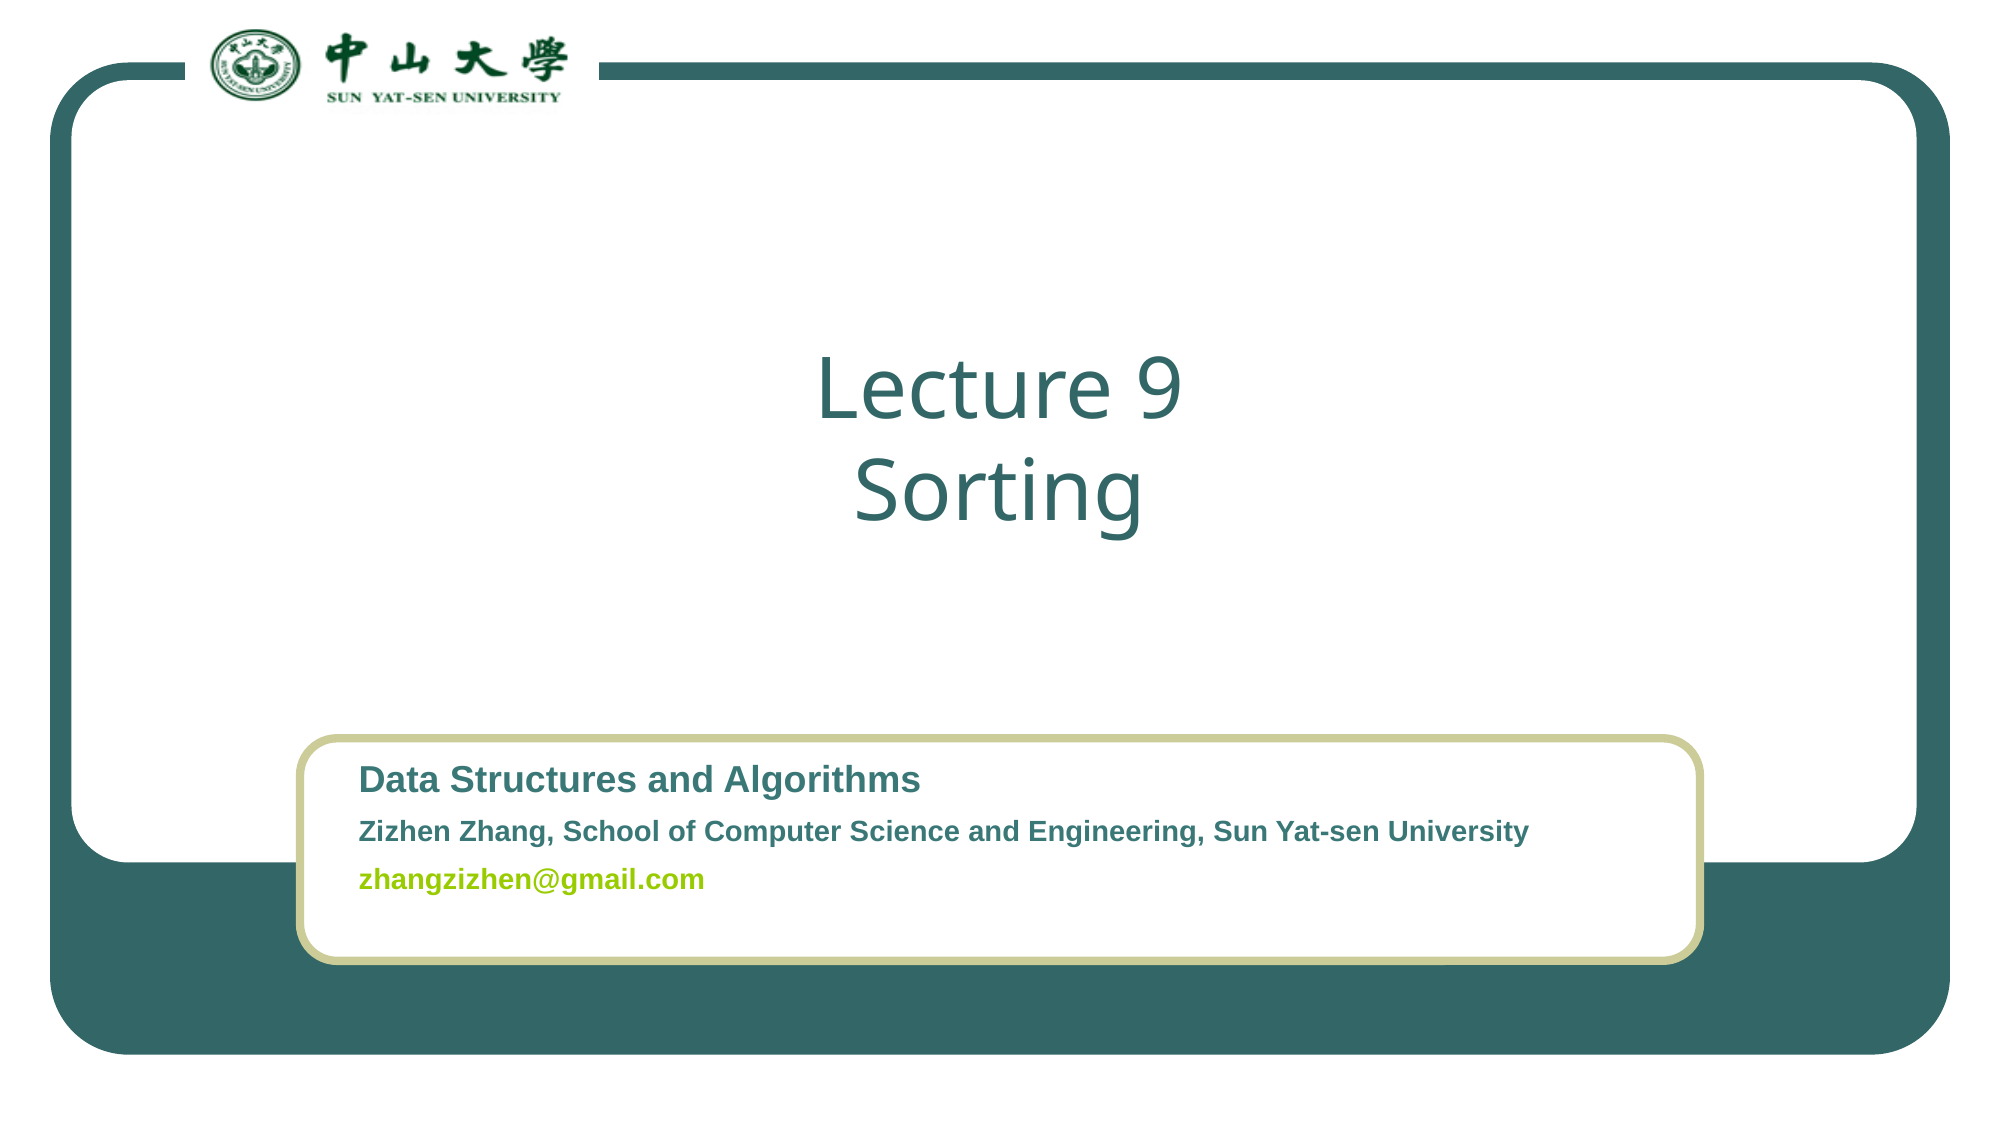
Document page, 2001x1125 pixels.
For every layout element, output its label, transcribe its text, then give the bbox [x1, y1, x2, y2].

title Lecture 9 Sorting [149, 248, 1851, 622]
picture [185, 12, 599, 126]
